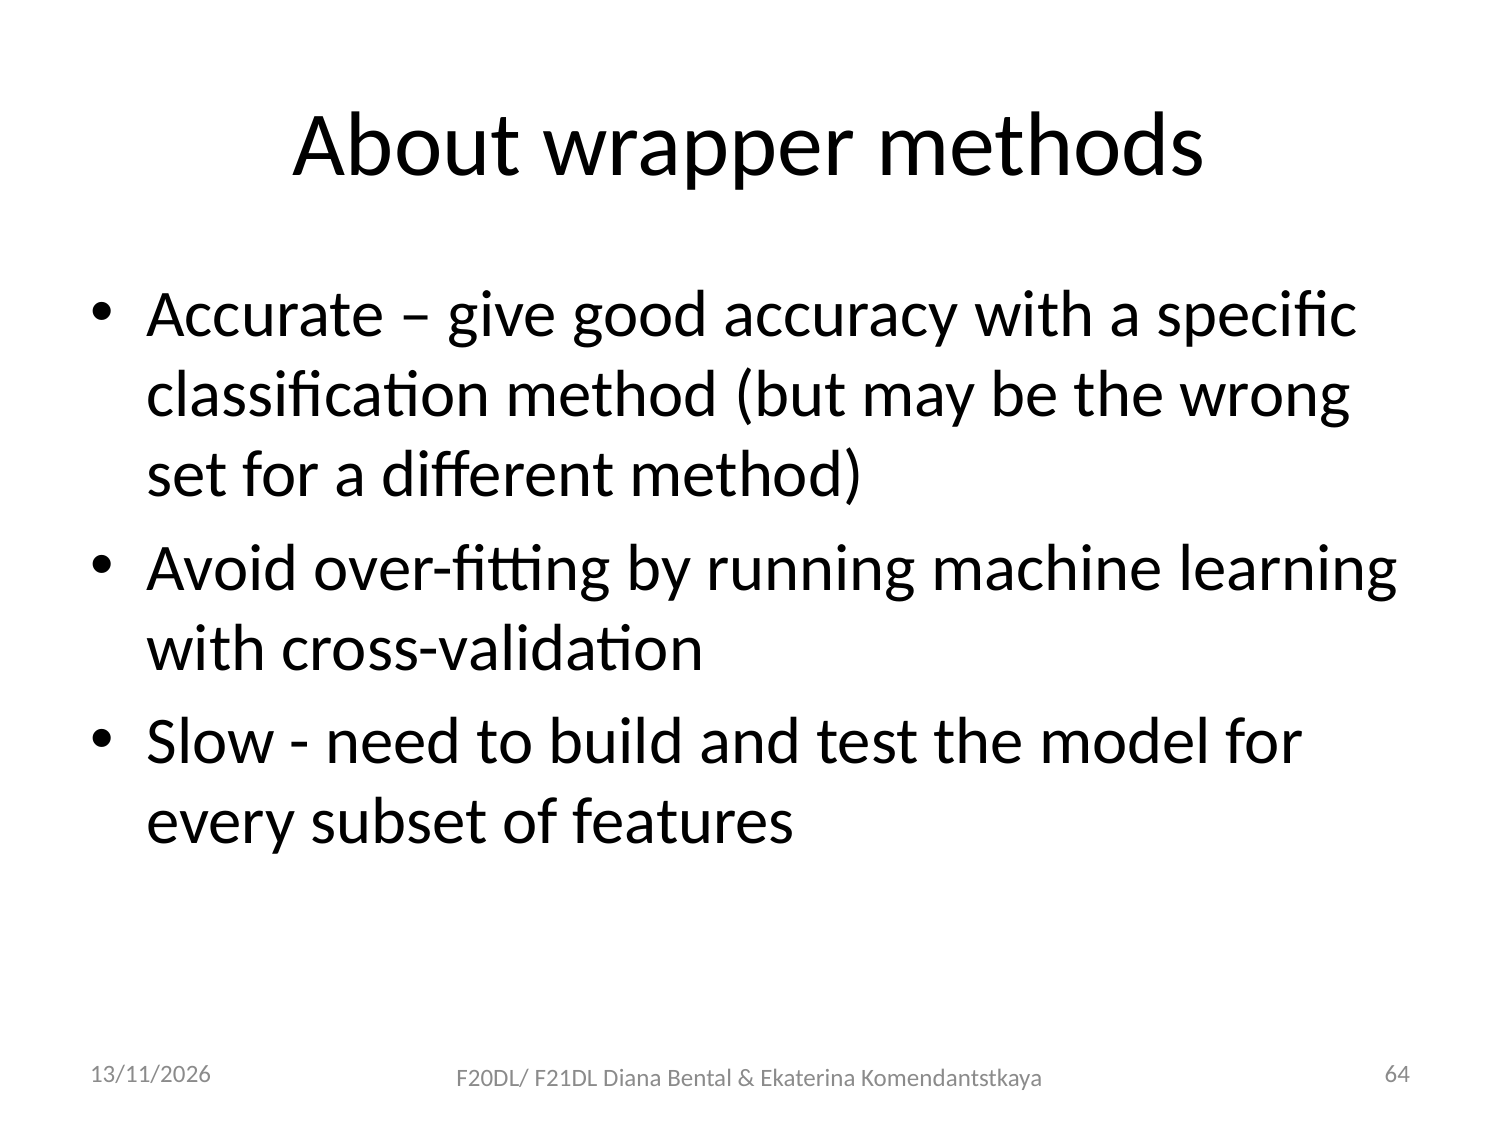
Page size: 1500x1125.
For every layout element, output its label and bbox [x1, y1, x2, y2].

slide_number [1074, 1042, 1425, 1103]
title [75, 45, 1425, 233]
list [75, 262, 1425, 1005]
footer [389, 1046, 1111, 1107]
slide_number [75, 1042, 425, 1103]
